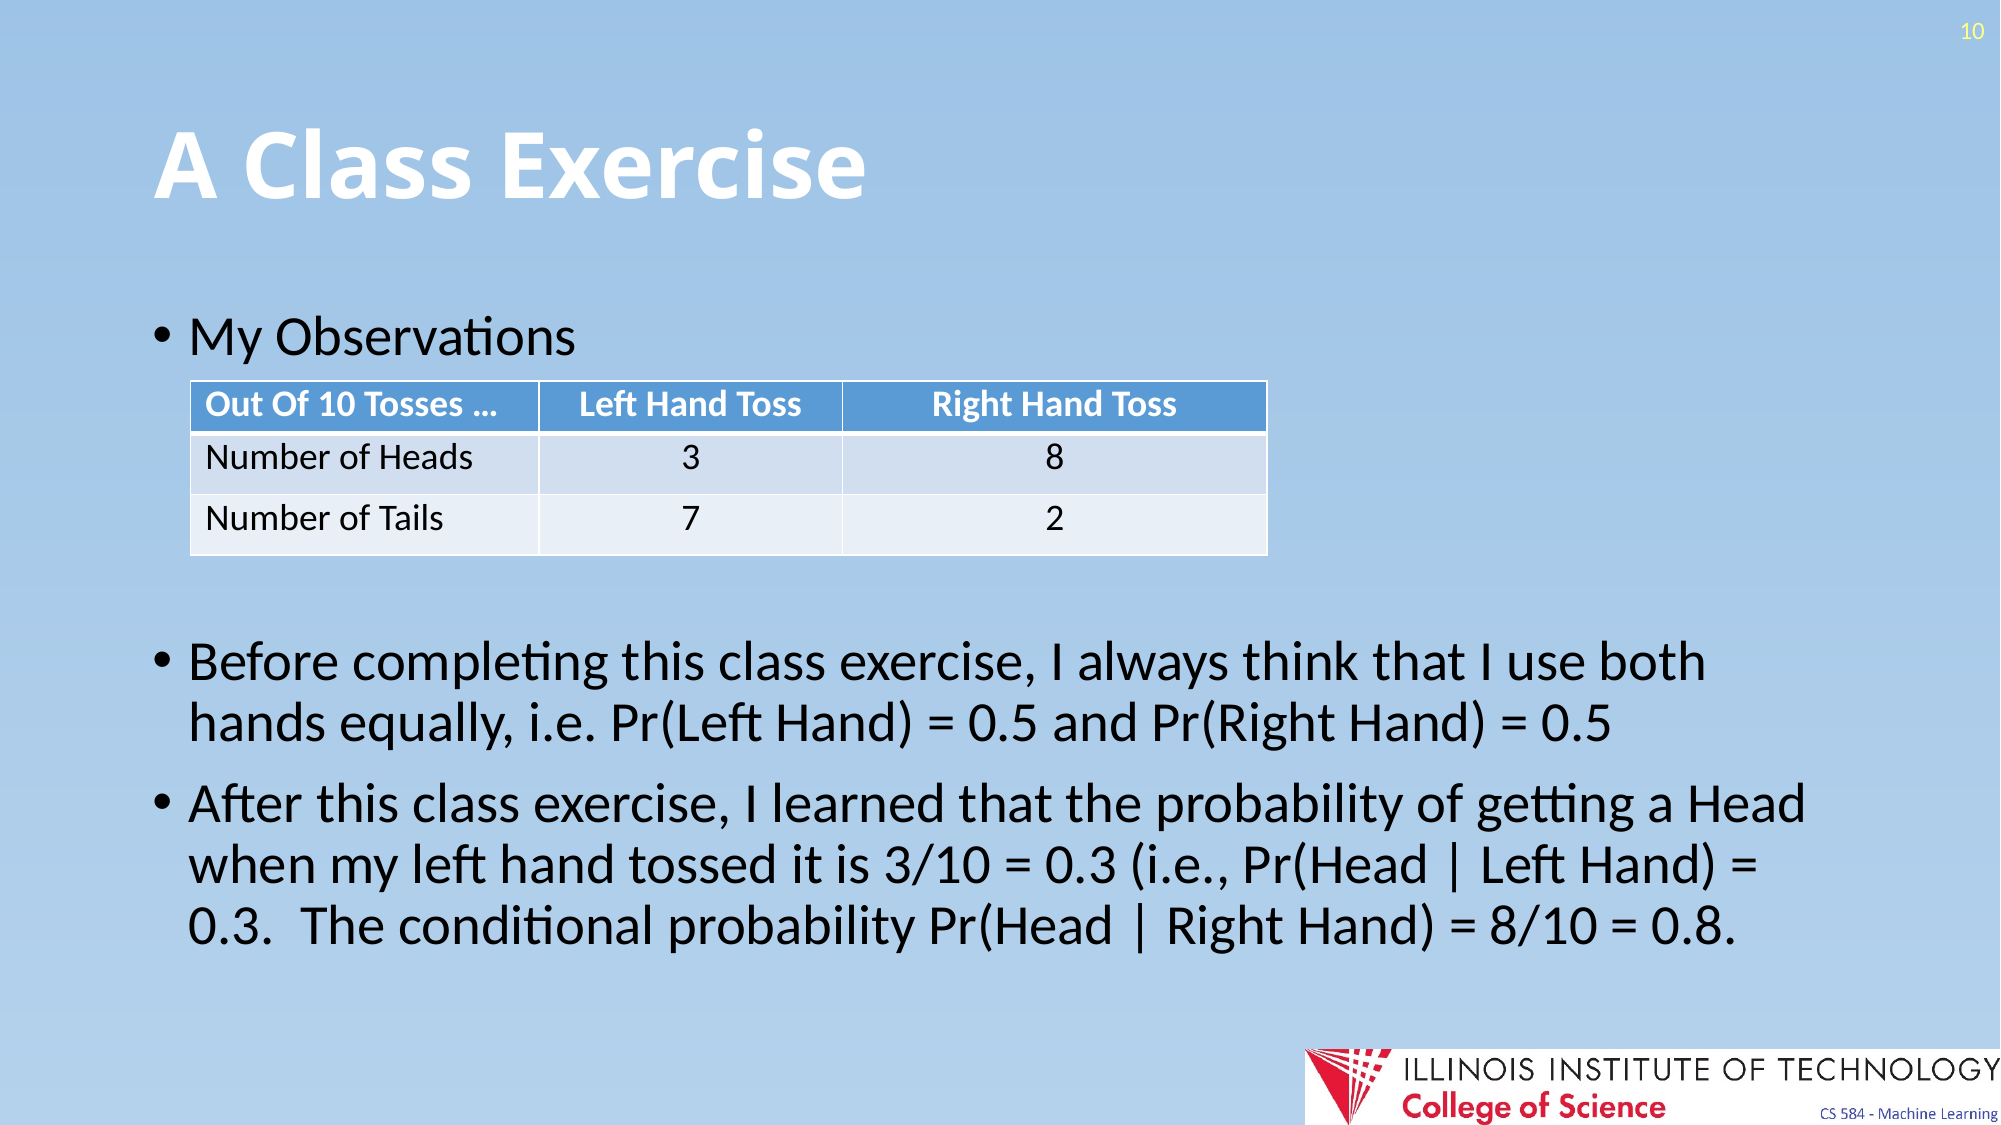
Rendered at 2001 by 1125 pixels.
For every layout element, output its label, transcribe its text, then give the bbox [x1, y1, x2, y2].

table_cell 7 [540, 495, 842, 554]
table_cell 8 [843, 436, 1266, 494]
table_cell 2 [843, 495, 1266, 554]
table_cell Number of Heads [191, 436, 538, 494]
table_header Left Hand Toss [540, 382, 842, 431]
slide_number 10 [1550, 0, 2000, 60]
table_cell 3 [540, 436, 842, 494]
picture [1305, 1049, 2000, 1125]
table_header Out Of 10 Tosses … [191, 382, 538, 431]
table_header Right Hand Toss [843, 382, 1266, 431]
list My Observations Before completing this class exercise, I always think that I use both hands equally, i.e. Pr(Left Hand) = 0.5 and Pr(Right Hand) = 0.5 After this class exercise, I learned that the probability of getting a Head when my left hand tossed it is 3/10 = 0.3 (i.e., Pr(Head | Left Hand) = 0.3. The conditional probability Pr(Head | Right Hand) = 8/10 = 0.8. [137, 299, 1863, 1014]
table_cell Number of Tails [191, 495, 538, 554]
title A Class Exercise [139, 59, 1865, 278]
